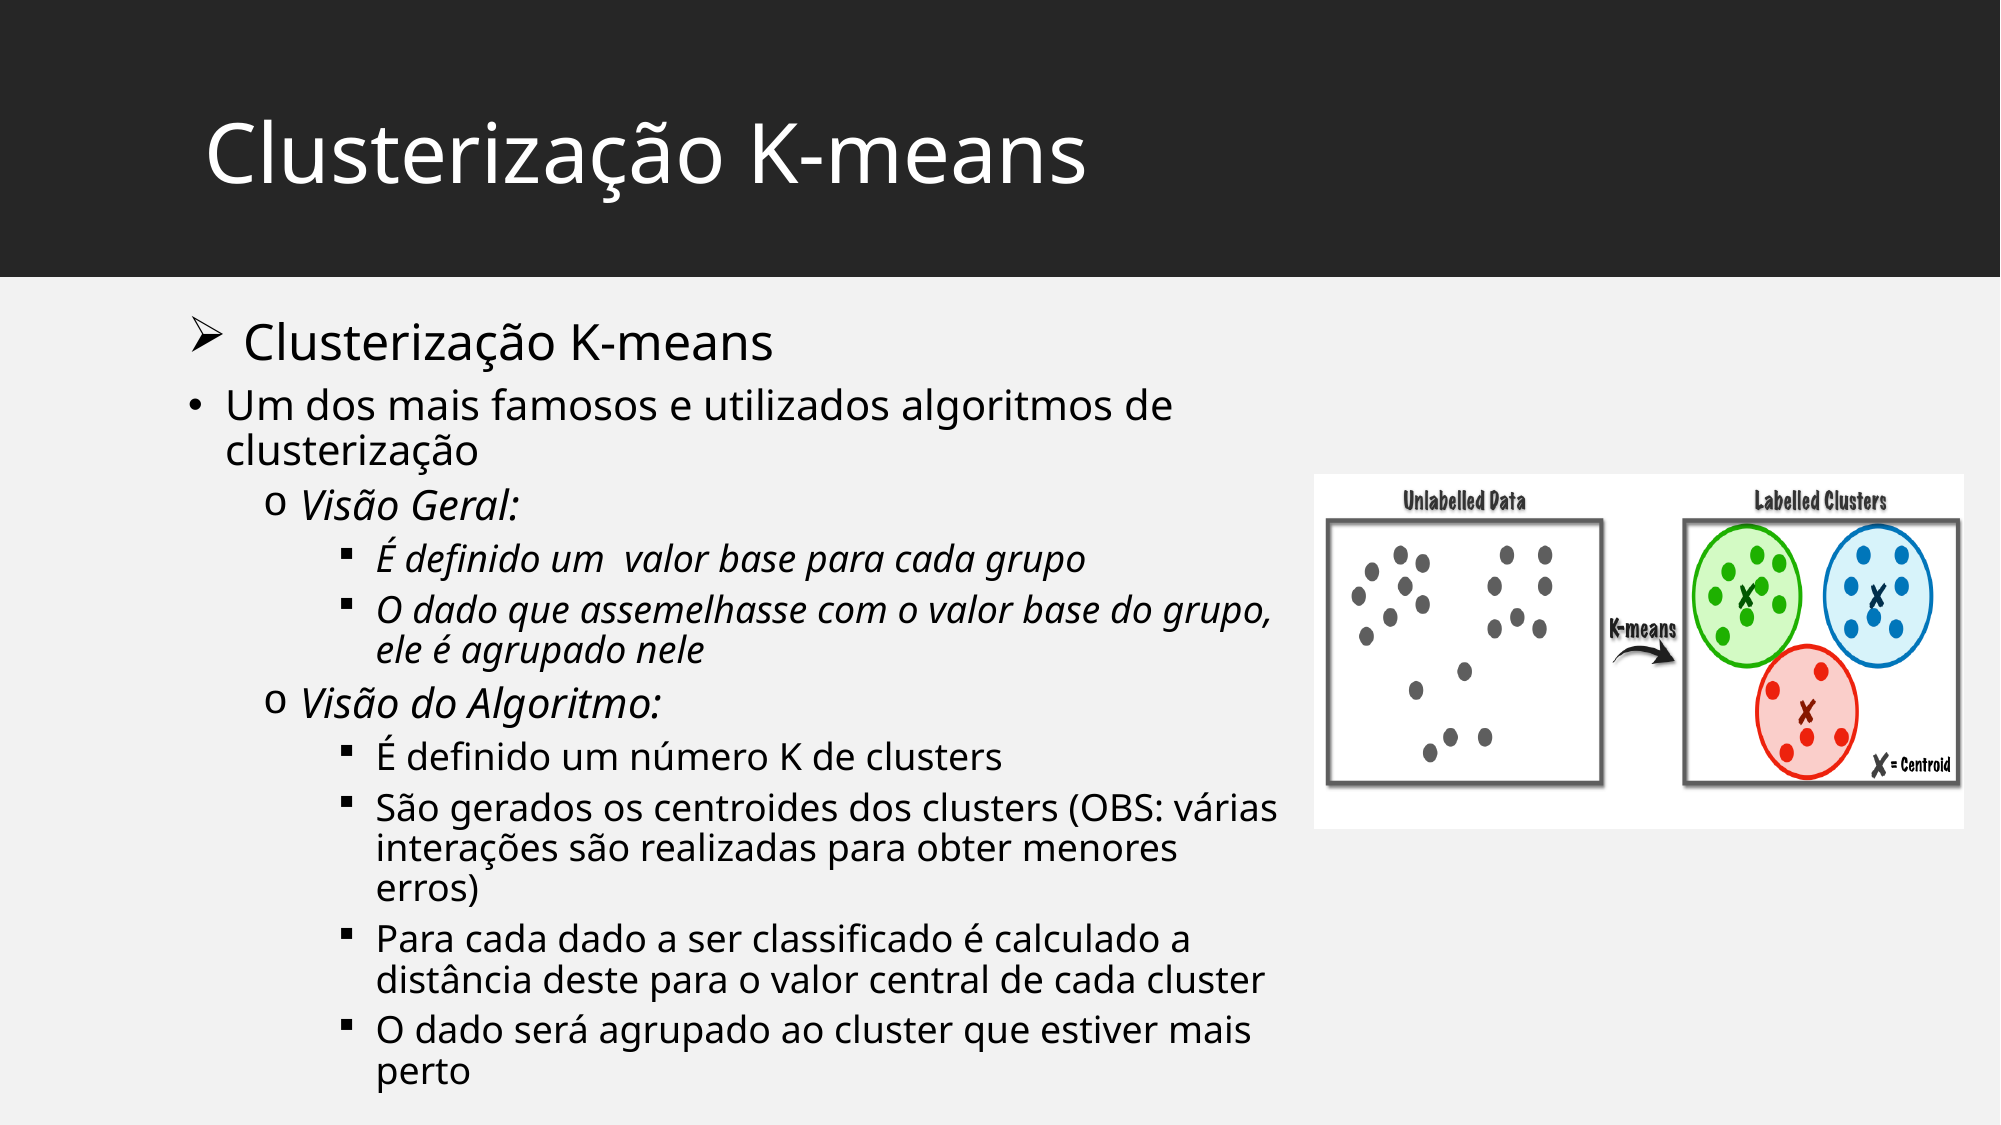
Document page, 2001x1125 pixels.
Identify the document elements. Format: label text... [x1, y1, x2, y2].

text_box Clusterização K-means [172, 302, 1055, 378]
text_box [0, 275, 2000, 1125]
title Clusterização K-means [189, 104, 1812, 253]
list Um dos mais famosos e utilizados algoritmos de clusterização Visão Geral: É definido um valor base para cada grupo O dado que assemelhasse com o valor base do grupo, ele é agrupado nele Visão do Algoritmo: É definido um número K de clusters São gerados os centroides dos clusters (OBS: várias interações são realizadas para obter menores erros) Para cada dado a ser classificado é calculado a distância deste para o valor central de cada cluster O dado será agrupado ao cluster que estiver mais perto [173, 376, 1298, 974]
text_box [0, 0, 2000, 275]
picture [1313, 474, 1965, 829]
